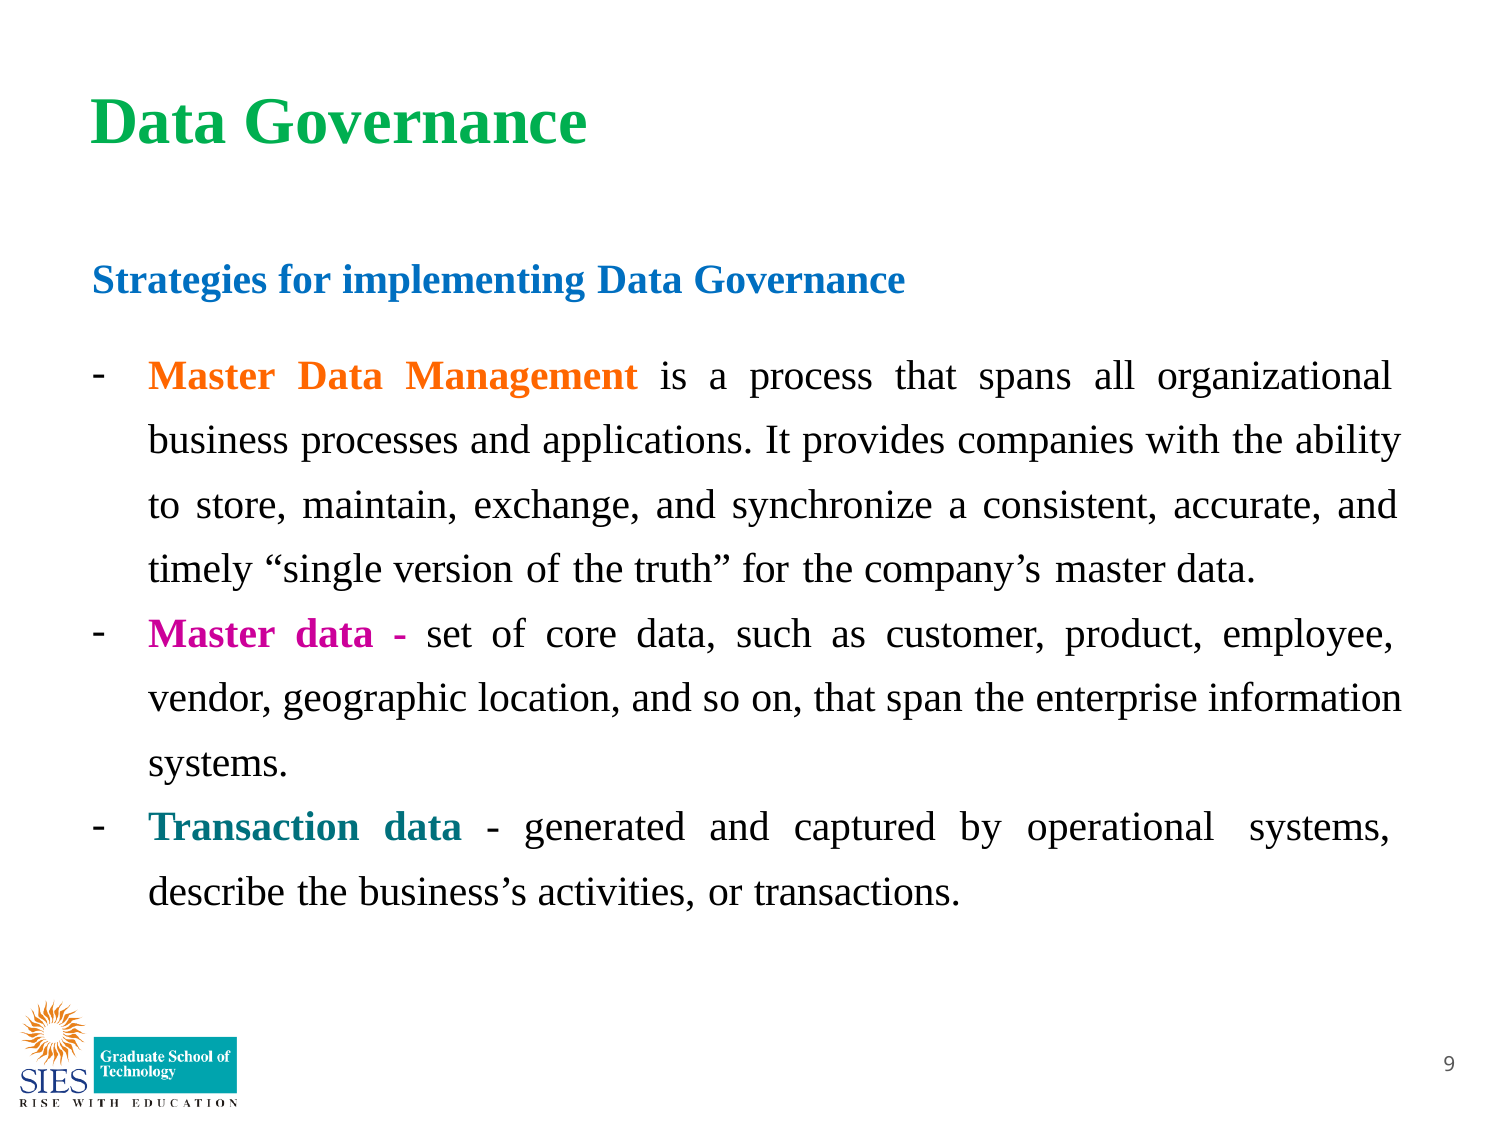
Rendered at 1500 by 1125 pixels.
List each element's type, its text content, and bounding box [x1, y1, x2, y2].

title Data Governance [87, 74, 591, 265]
picture [19, 998, 237, 1107]
text_box 9 [1437, 1050, 1473, 1079]
text_box Strategies for implementing Data Governance Master Data Management is a process that spans all organizational business processes and applications. It provides companies with the ability to store, maintain, exchange, and synchronize a consistent, accurate, and timely “single version of the truth” for the company’s master data. Master data - set of core data, such as customer, product, employee, vendor, geographic location, and so on, that span the enterprise information systems. Transaction data - generated and captured by operational systems, describe the business’s activities, or transactions. [89, 250, 1415, 914]
